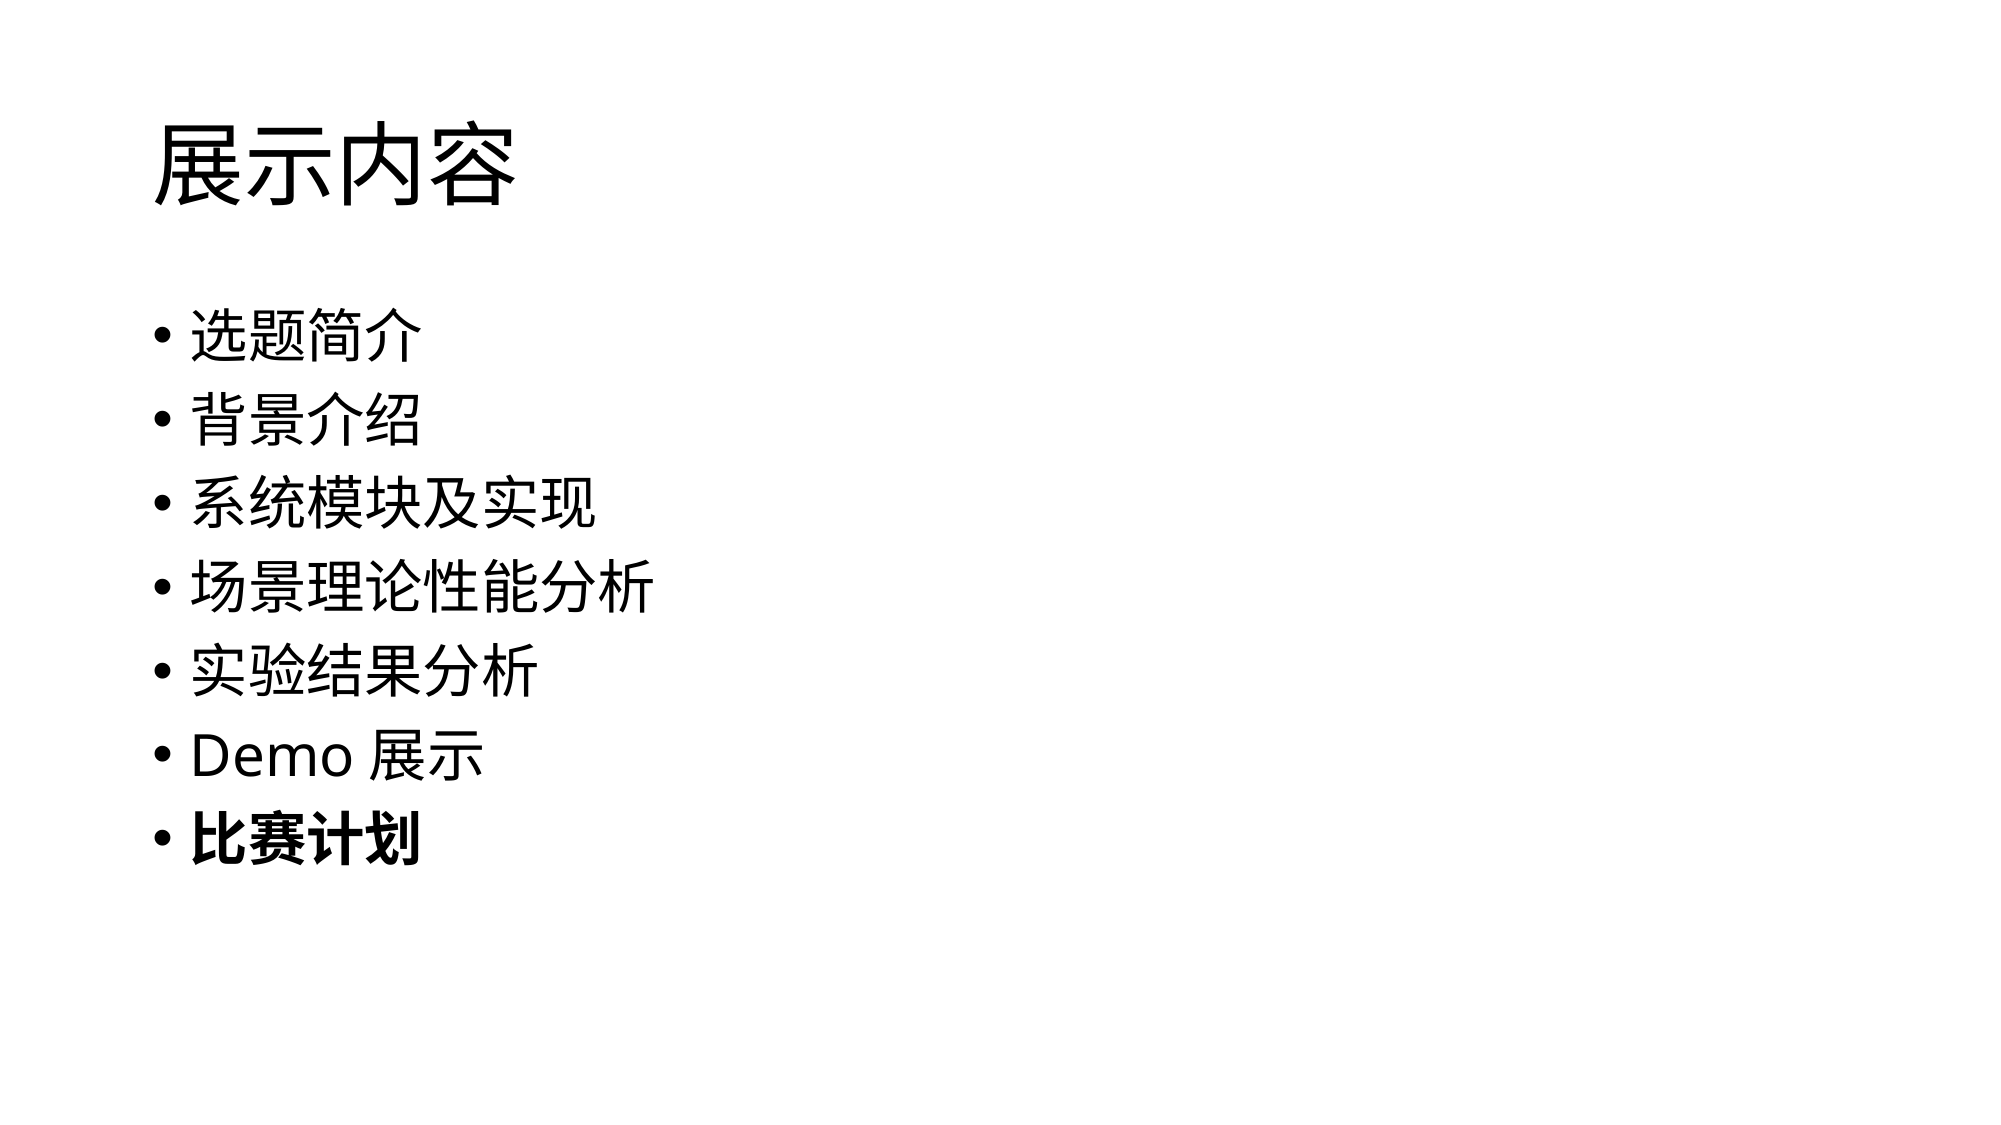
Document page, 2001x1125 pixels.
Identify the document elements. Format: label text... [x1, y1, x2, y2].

list 选题简介 背景介绍 系统模块及实现 场景理论性能分析 实验结果分析 Demo展示 比赛计划 [137, 299, 1863, 1014]
title 展示内容 [137, 59, 1863, 278]
